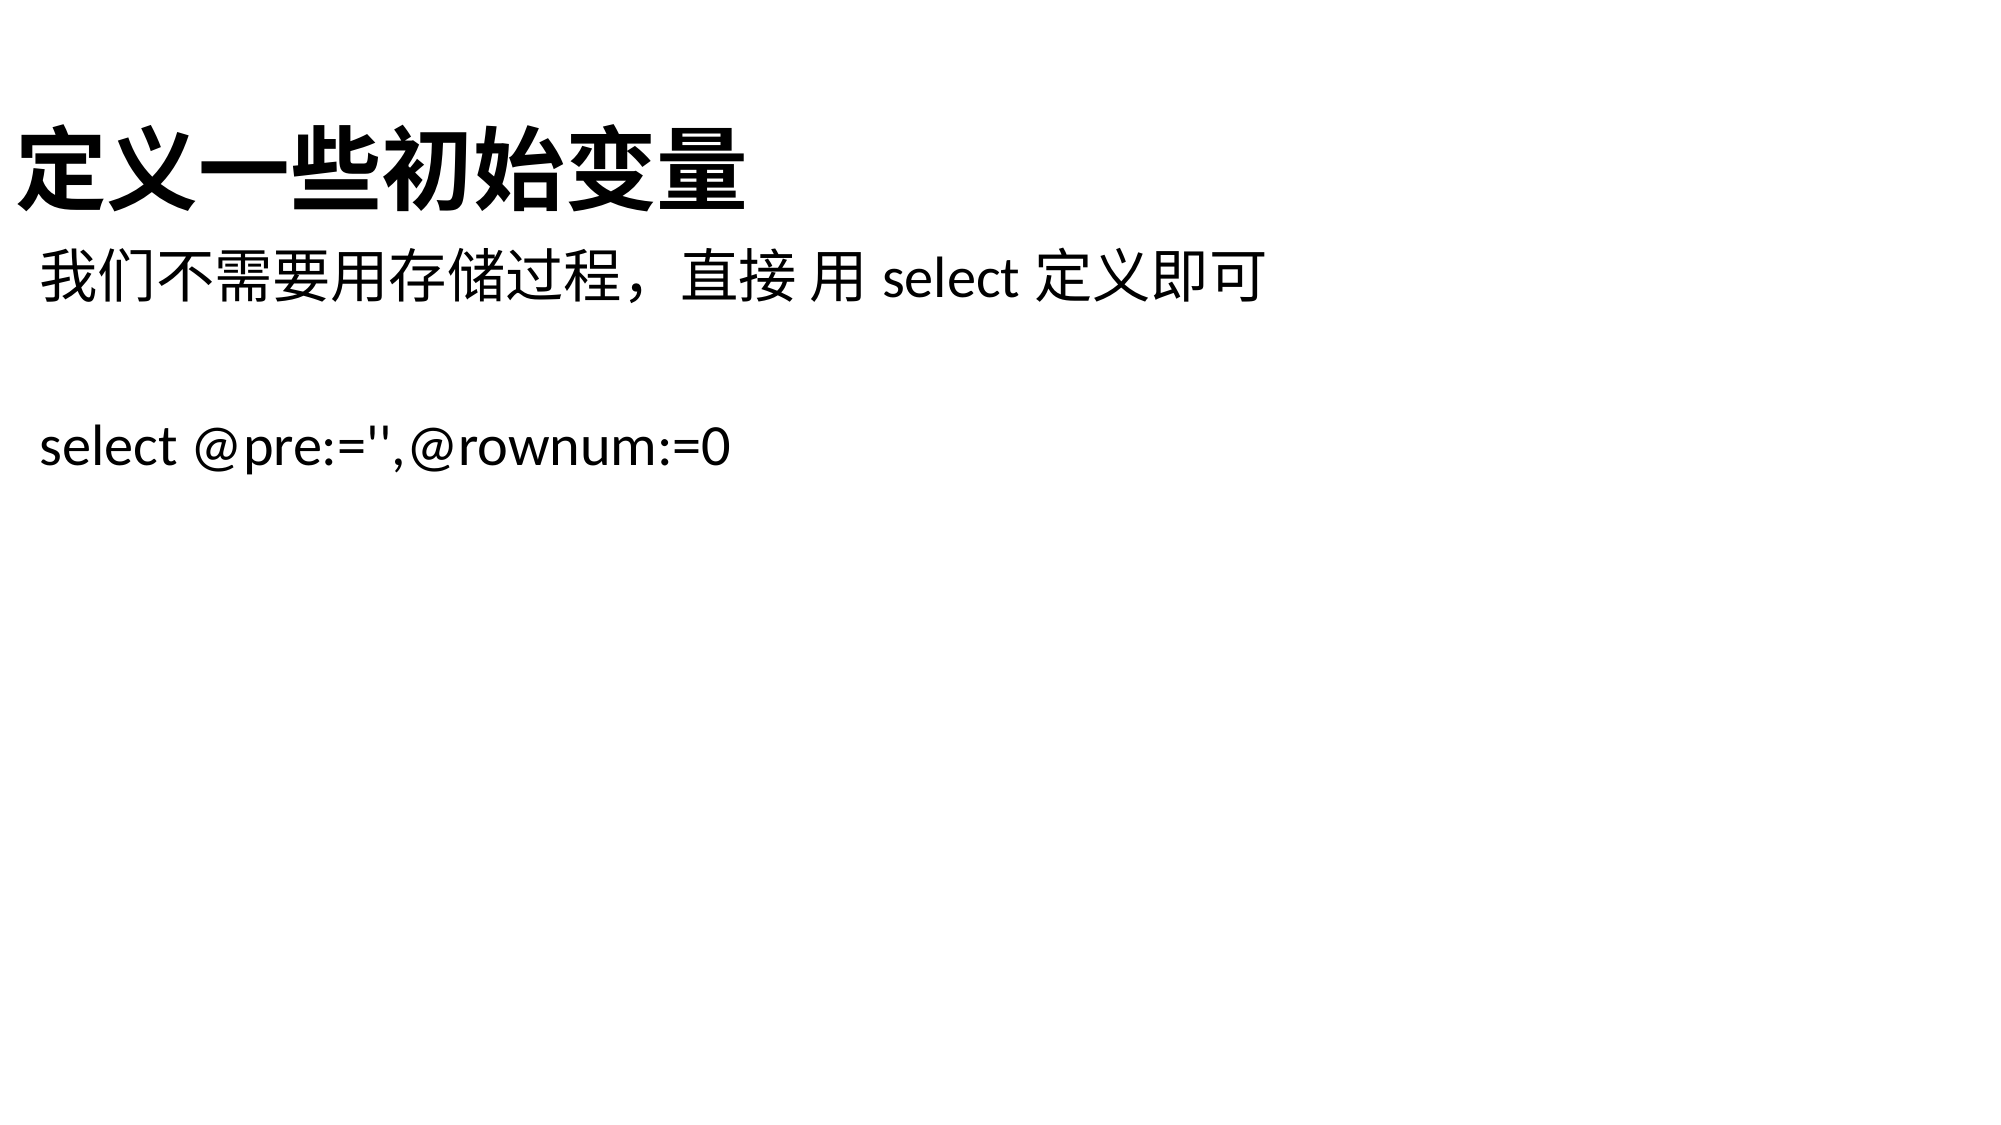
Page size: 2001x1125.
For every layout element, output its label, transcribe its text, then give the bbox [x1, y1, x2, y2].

list 我们不需要用存储过程，直接 用select定义即可 select @pre:='',@rownum:=0 [24, 240, 1855, 1036]
title 定义一些初始变量 [0, 59, 2000, 289]
